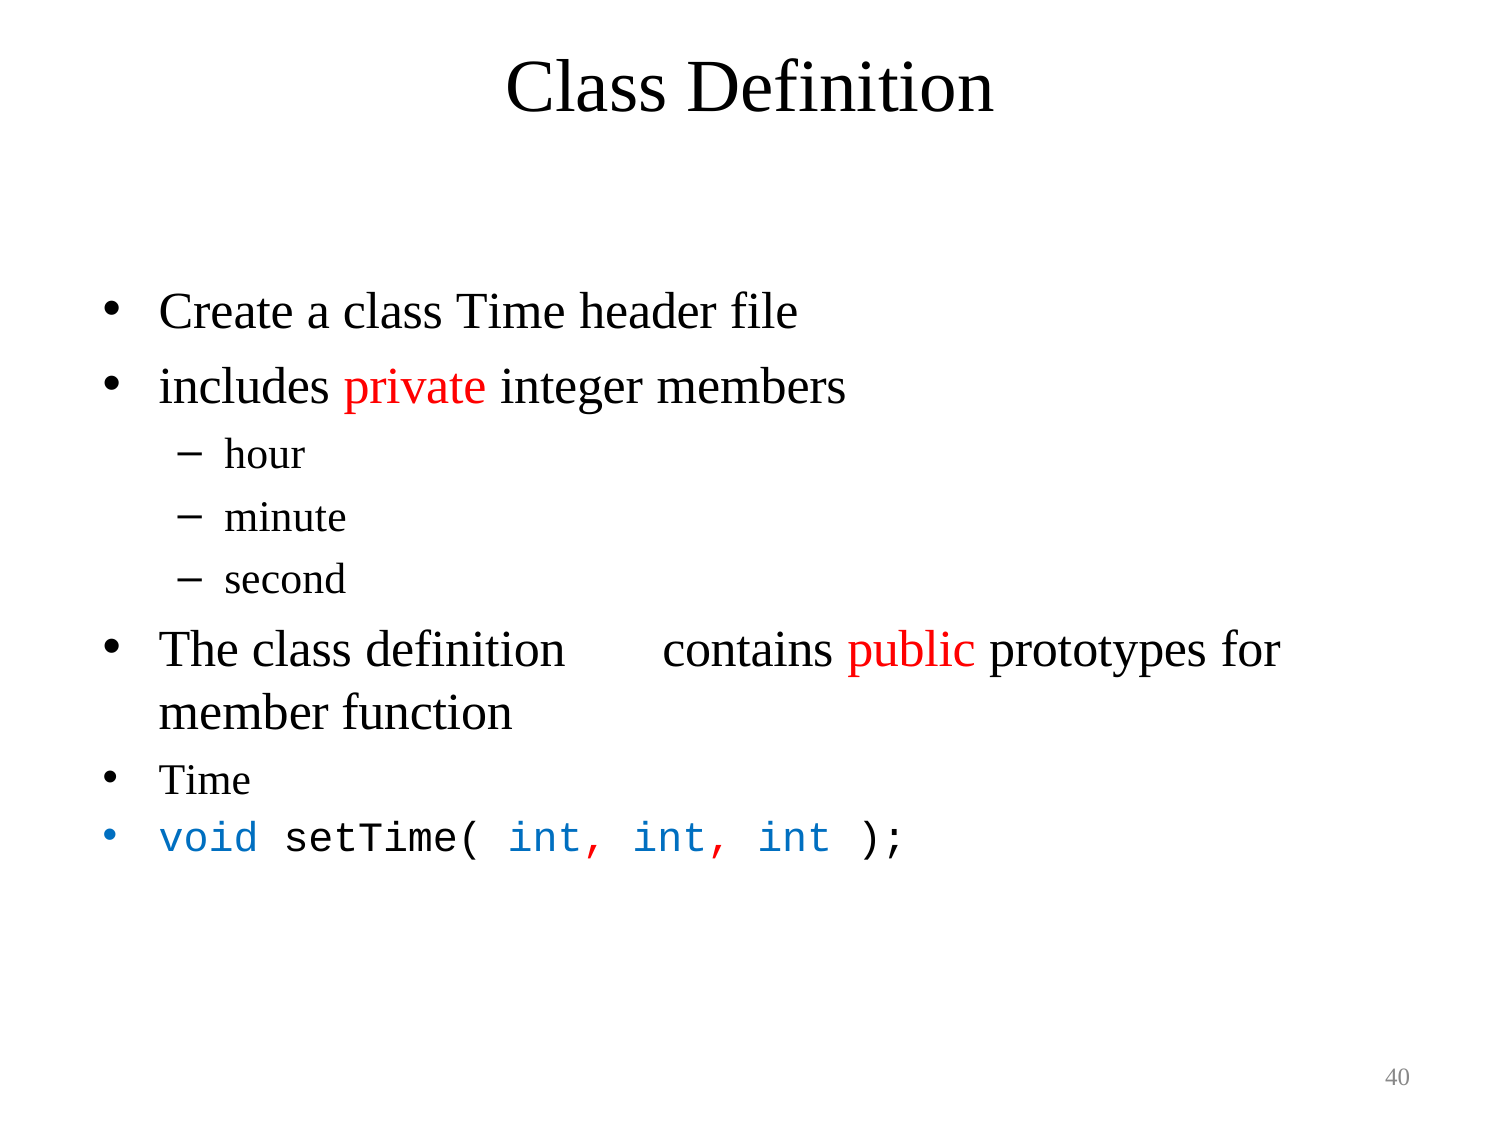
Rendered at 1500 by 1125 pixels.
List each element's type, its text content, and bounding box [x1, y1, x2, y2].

title Class Definition [101, 7, 1399, 225]
slide_number 40 [1380, 1059, 1415, 1125]
list Create a class Time header file includes private integer members hour minute second The class definition contains public prototypes for member function Time void setTime( int, int, int ); [92, 276, 1407, 914]
